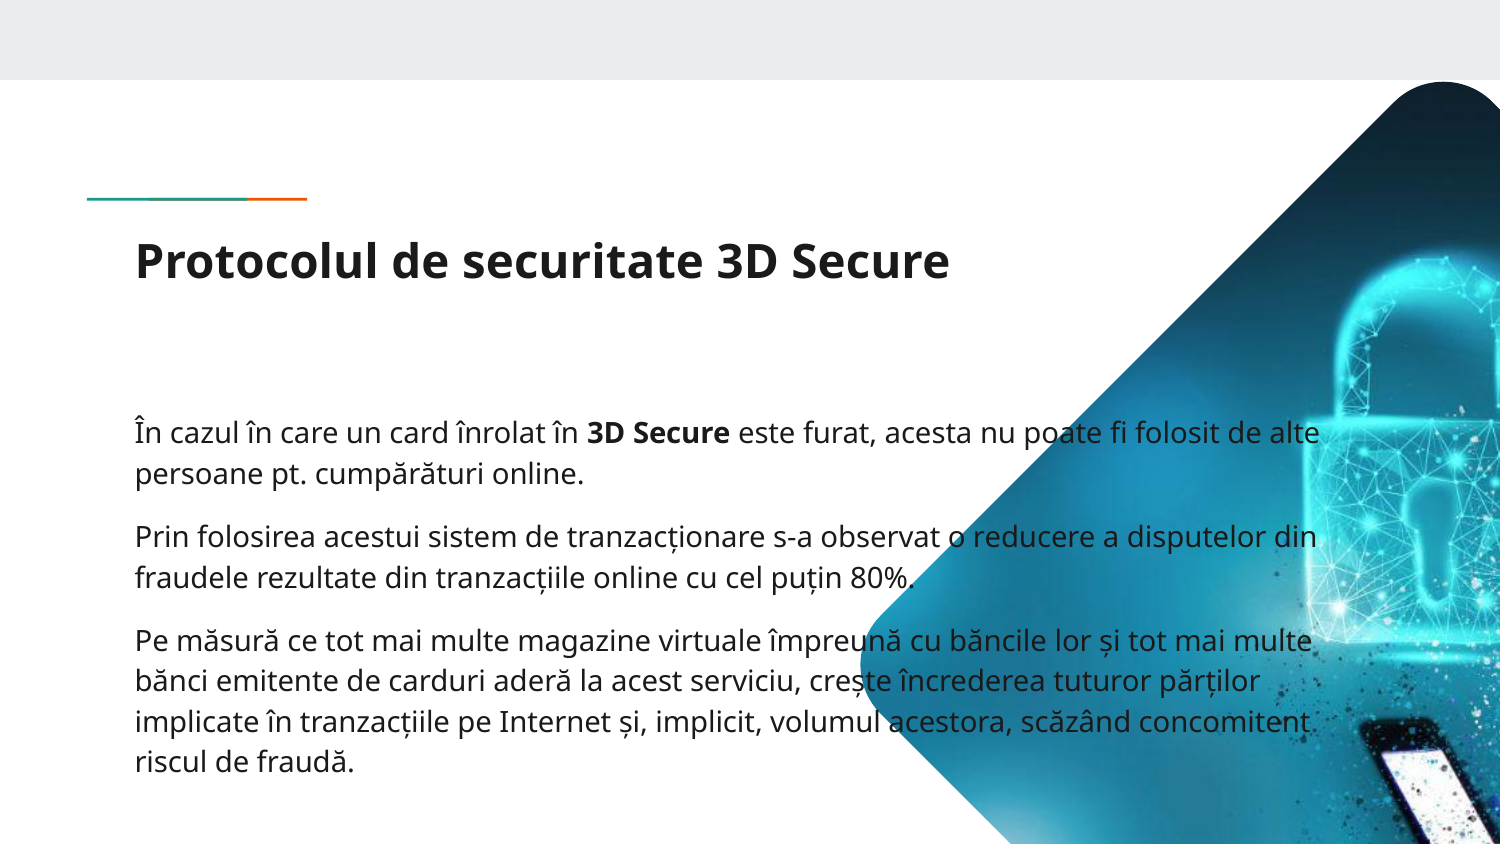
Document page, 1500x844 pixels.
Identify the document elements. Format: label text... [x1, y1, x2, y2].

picture [860, 81, 1500, 844]
list În cazul în care un card înrolat în 3D Secure este furat, acesta nu poate fi folosit de alte persoane pt. cumpărături online. Prin folosirea acestui sistem de tranzacționare s-a observat o reducere a disputelor din fraudele rezultate din tranzacțiile online cu cel puțin 80%. Pe măsură ce tot mai multe magazine virtuale împreună cu băncile lor și tot mai multe bănci emitente de carduri aderă la acest serviciu, crește încrederea tuturor părților implicate în tranzacțiile pe Internet și, implicit, volumul acestora, scăzând concomitent riscul de fraudă. [119, 341, 855, 796]
title Protocolul de securitate 3D Secure [119, 216, 855, 305]
